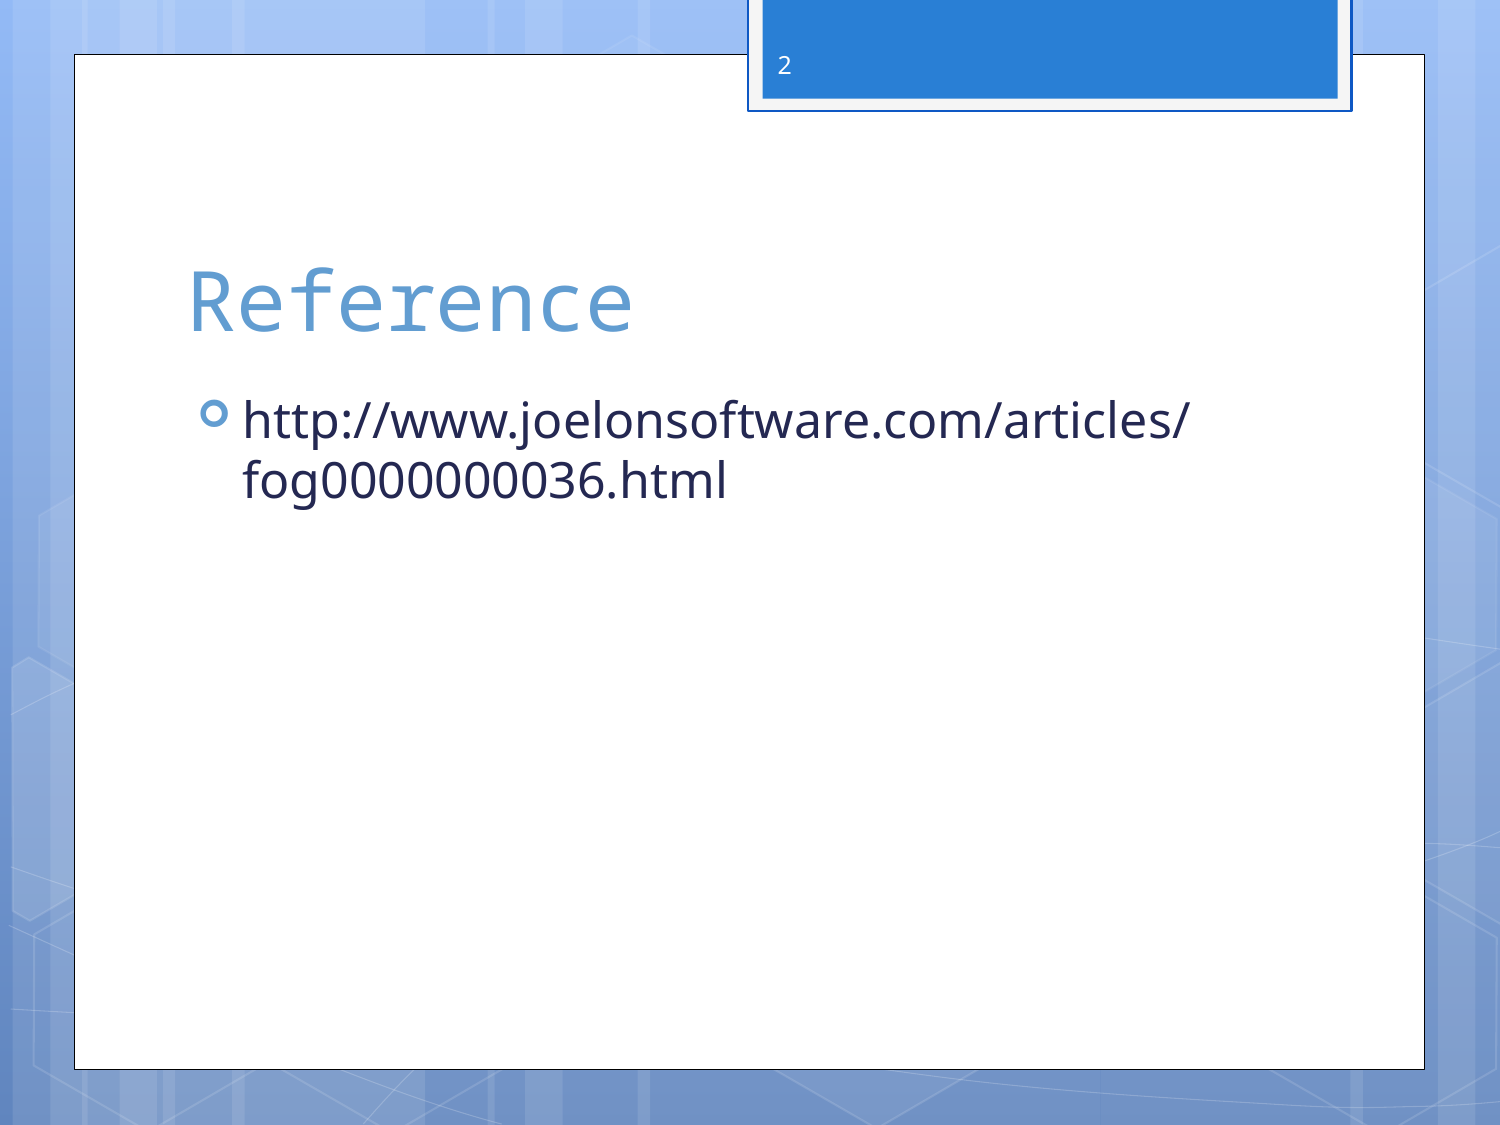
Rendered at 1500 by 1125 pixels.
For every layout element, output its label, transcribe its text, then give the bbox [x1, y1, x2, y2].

list http://www.joelonsoftware.com/articles/fog0000000036.html [171, 381, 1283, 957]
slide_number 2 [762, 36, 982, 97]
title Reference [171, 168, 1324, 357]
